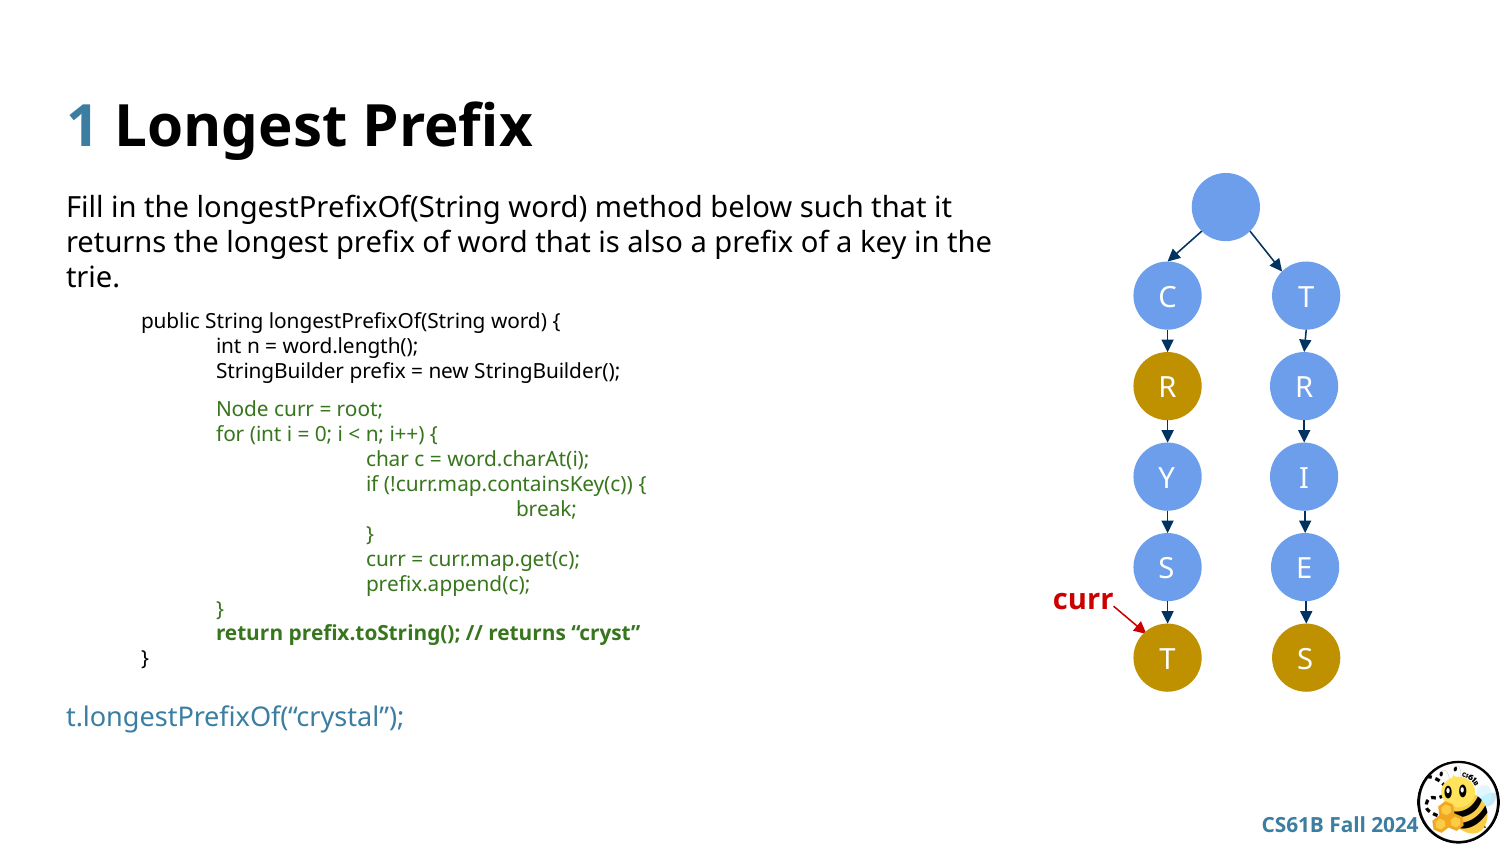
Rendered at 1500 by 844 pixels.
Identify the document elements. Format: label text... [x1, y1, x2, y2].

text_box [1113, 605, 1147, 635]
text_box Y [1133, 442, 1202, 511]
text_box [1249, 230, 1283, 272]
text_box R [1133, 352, 1202, 421]
text_box I [1269, 442, 1339, 511]
text_box B [1300, 352, 1309, 357]
text_box E [1270, 533, 1340, 602]
text_box C [1133, 262, 1202, 330]
text_box Fill in the longestPrefixOf(String word) method below such that it returns the longest prefix of word that is also a prefix of a key in the trie. public String longestPrefixOf(String word) { int n = word.length(); StringBuilder prefix = new StringBuilder(); Node curr = root; for (int i = 0; i < n; i++) { char c = word.charAt(i); if (!curr.map.containsKey(c)) { break; } curr = curr.map.get(c); prefix.append(c); } return prefix.toString(); // returns “cryst” } [51, 172, 1038, 685]
text_box T [1133, 623, 1202, 692]
text_box [1191, 172, 1261, 242]
text_box S [1272, 623, 1341, 692]
text_box S [1133, 533, 1202, 602]
text_box t.longestPrefixOf(“crystal”); [51, 684, 779, 747]
text_box T [1272, 261, 1341, 330]
picture [1417, 760, 1500, 844]
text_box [1303, 329, 1307, 353]
text_box R [1269, 352, 1339, 421]
text_box curr [1037, 565, 1142, 631]
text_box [1167, 230, 1202, 262]
title 1 Longest Prefix [51, 72, 1449, 167]
